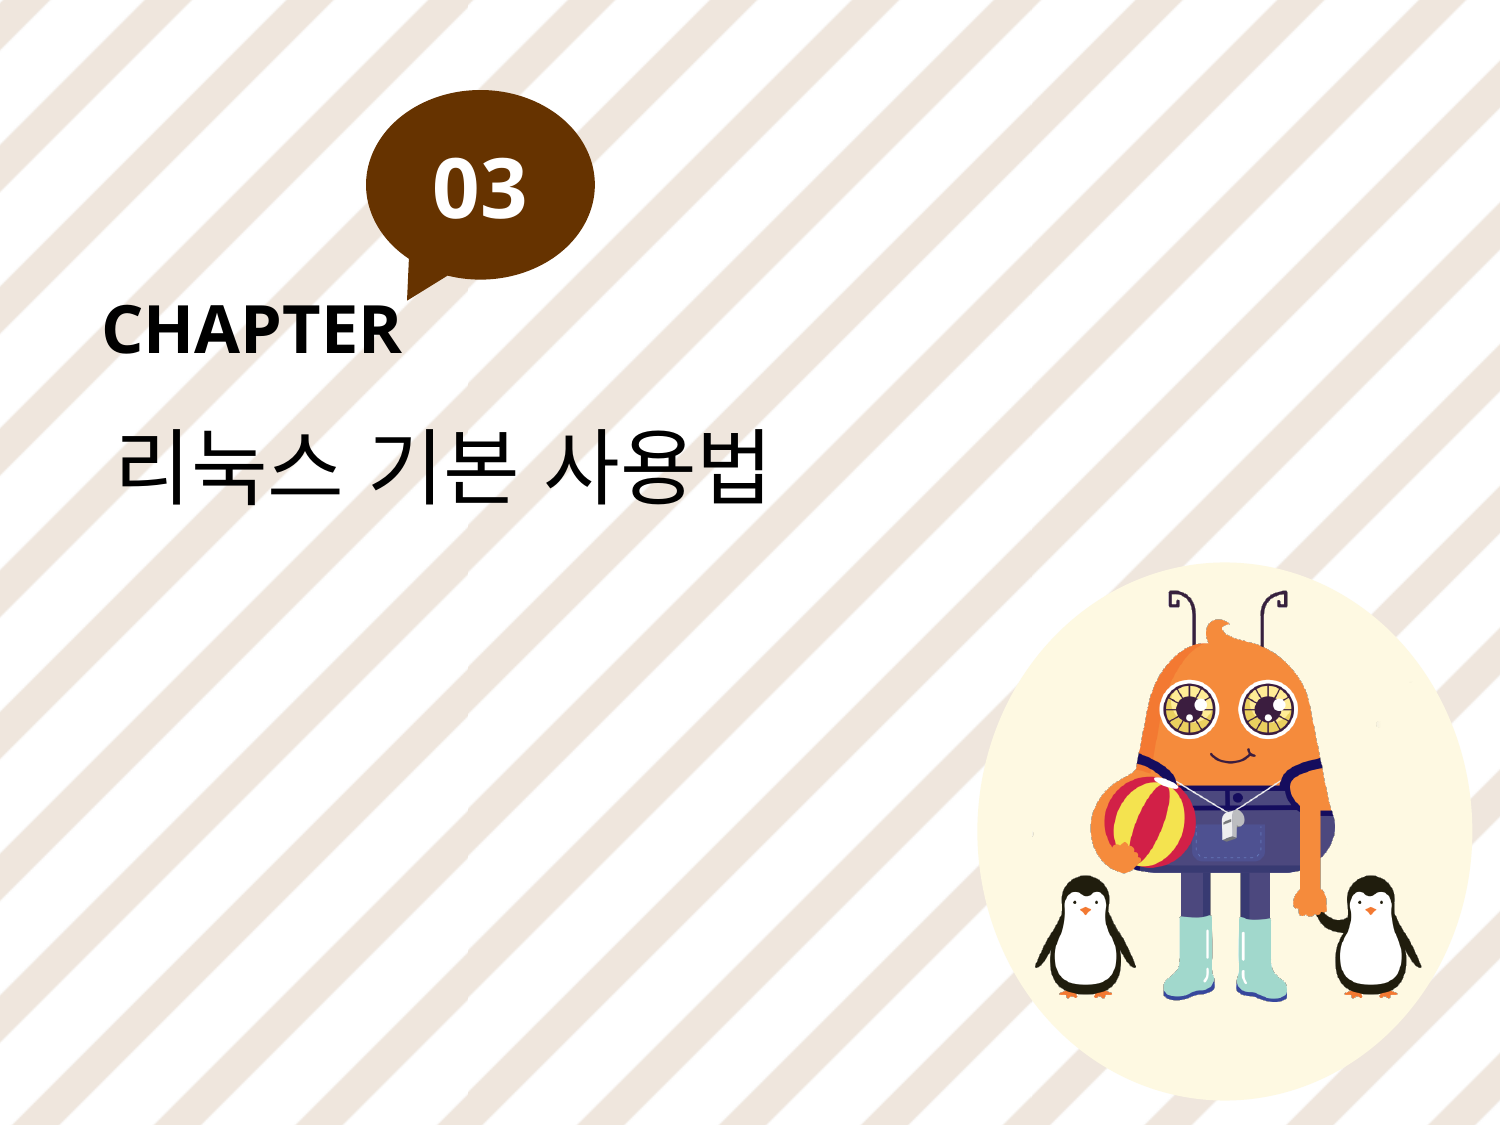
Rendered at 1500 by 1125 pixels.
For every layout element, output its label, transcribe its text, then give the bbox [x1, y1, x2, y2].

text_box 03 [363, 87, 597, 303]
text_box 리눅스 기본 사용법 [100, 407, 1070, 636]
text_box CHAPTER [41, 279, 480, 397]
picture [0, 0, 1500, 1125]
